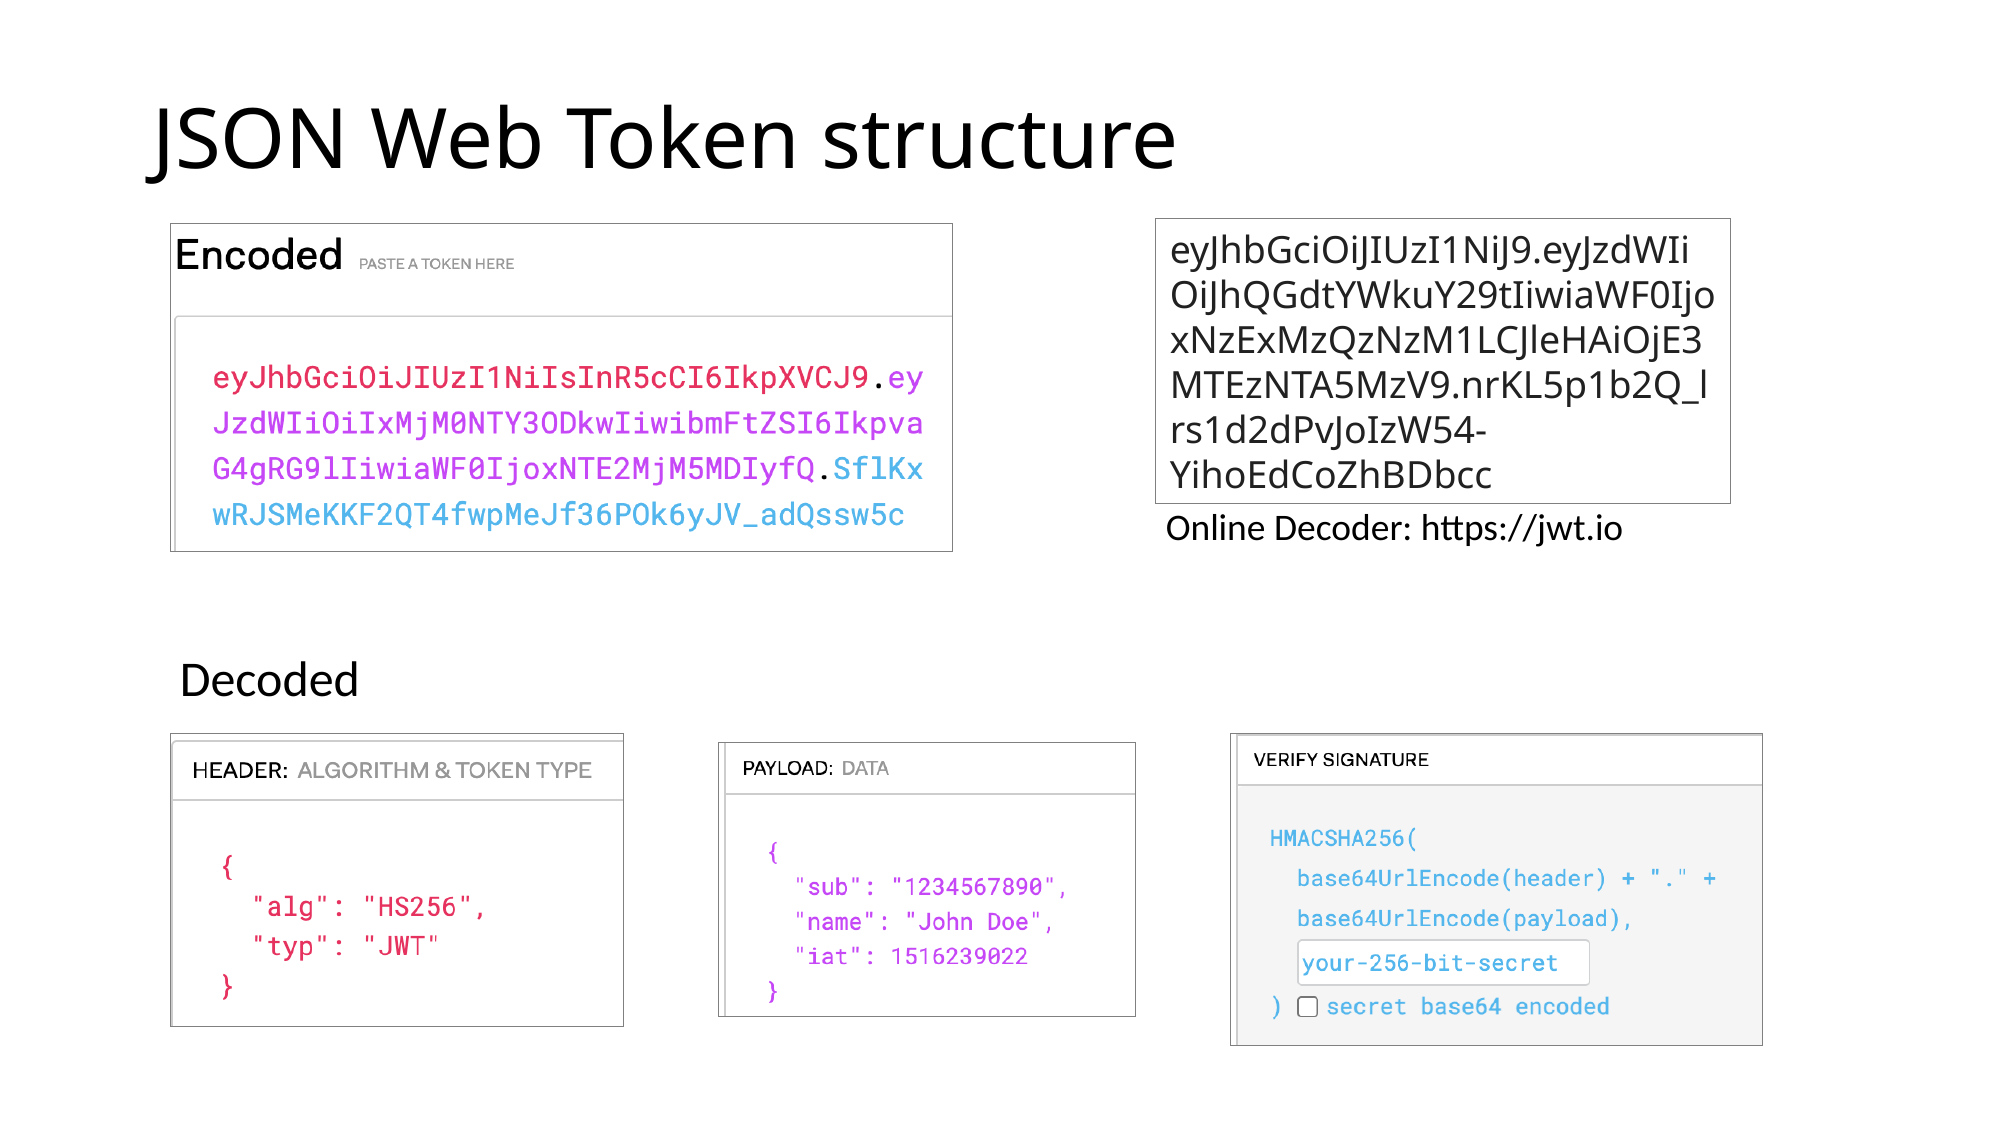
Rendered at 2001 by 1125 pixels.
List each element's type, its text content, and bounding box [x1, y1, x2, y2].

title JSON Web Token structure [137, 59, 1863, 224]
text_box Decoded [164, 639, 435, 715]
text_box Online Decoder: https://jwt.io [1150, 495, 1727, 556]
picture [717, 742, 1136, 1017]
text_box eyJhbGciOiJIUzI1NiJ9.eyJzdWIiOiJhQGdtYWkuY29tIiwiaWF0IjoxNzExMzQzNzM1LCJleHAiOjE3MTEzNTA5MzV9.nrKL5p1b2Q_lrs1d2dPvJoIzW54-YihoEdCoZhBDbcc [1155, 218, 1731, 504]
picture [1230, 733, 1763, 1046]
picture [170, 733, 624, 1027]
picture [170, 223, 953, 552]
